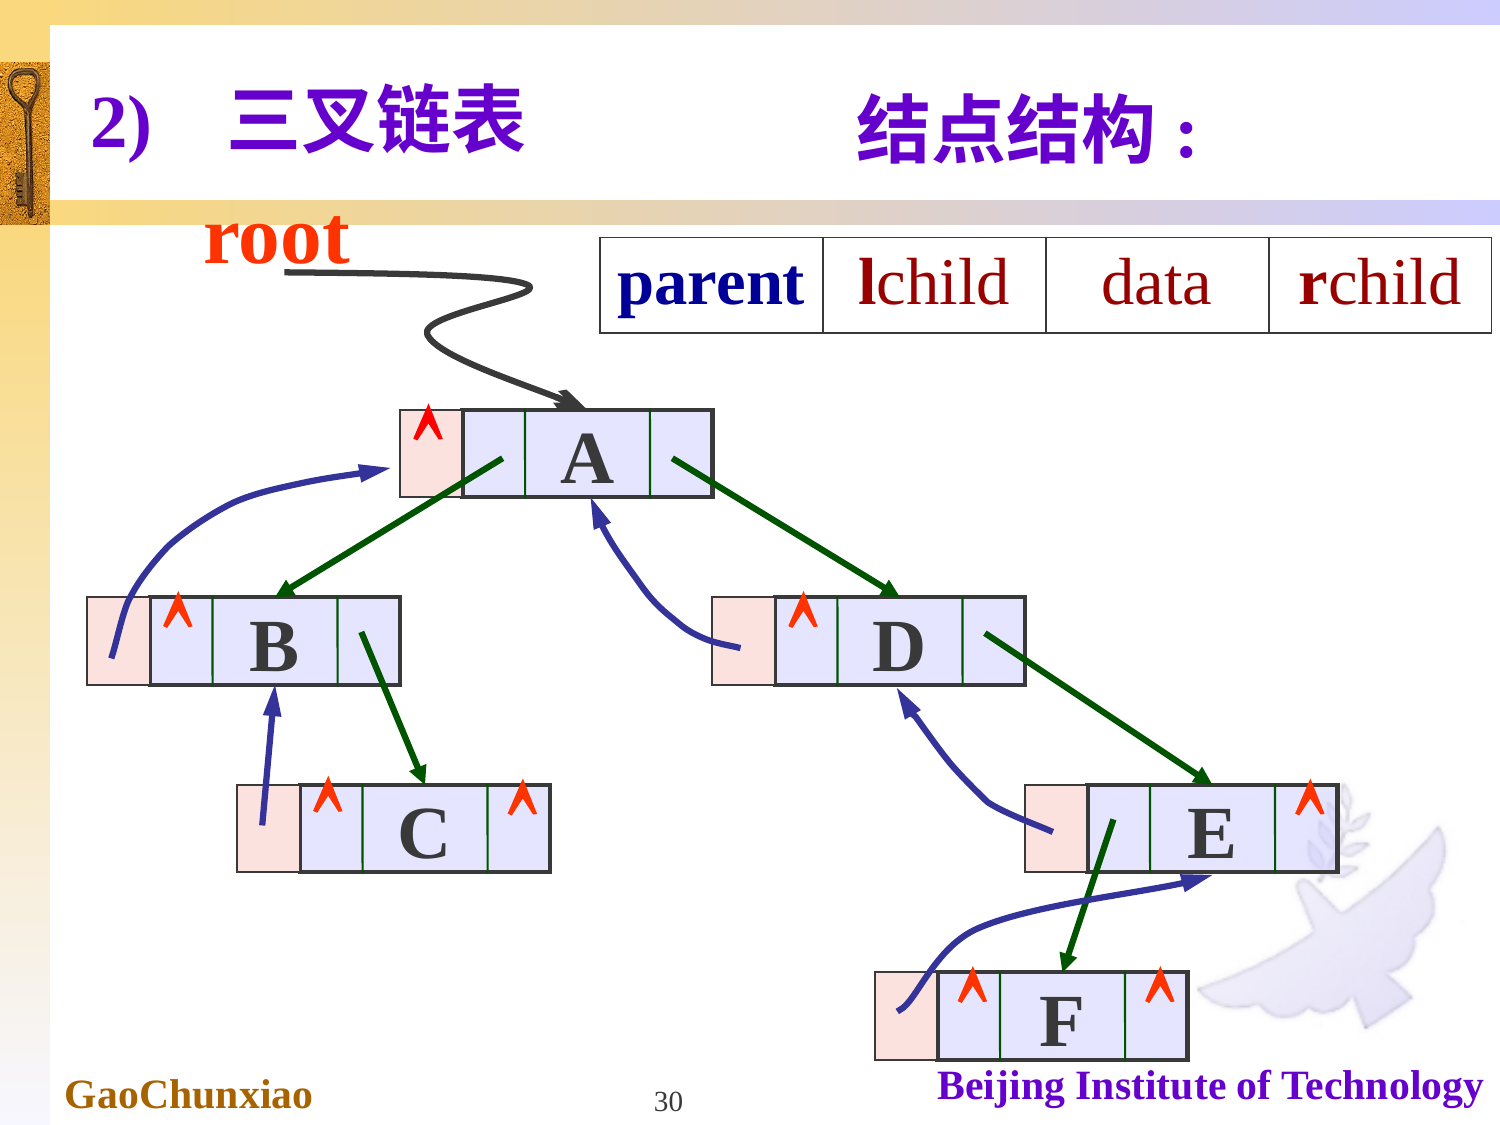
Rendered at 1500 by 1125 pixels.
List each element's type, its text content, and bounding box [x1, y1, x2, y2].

text_box  [398, 419, 457, 500]
text_box [712, 597, 757, 685]
text_box [112, 593, 132, 656]
text_box [87, 597, 132, 685]
title 2) 三叉链表 [75, 37, 1500, 198]
text_box [899, 976, 926, 1010]
text_box [897, 696, 1051, 831]
text_box [1024, 784, 1082, 873]
text_box [237, 784, 282, 873]
picture [1175, 774, 1471, 1050]
text_box [874, 972, 926, 1060]
slide_number 30 [511, 1049, 826, 1125]
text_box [931, 947, 1201, 1063]
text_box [287, 756, 563, 876]
text_box [262, 696, 280, 823]
table_header data [1047, 238, 1268, 332]
text_box [952, 884, 1192, 945]
text_box [591, 507, 738, 648]
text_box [187, 172, 588, 411]
table_header parent [601, 238, 822, 332]
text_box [137, 572, 401, 688]
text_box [462, 409, 713, 498]
table_header rchild [1270, 238, 1491, 332]
picture [1175, 876, 1192, 884]
table_header lchild [824, 238, 1045, 332]
picture [0, 62, 50, 225]
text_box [762, 572, 1026, 688]
text_box [147, 465, 391, 570]
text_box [1087, 759, 1351, 876]
